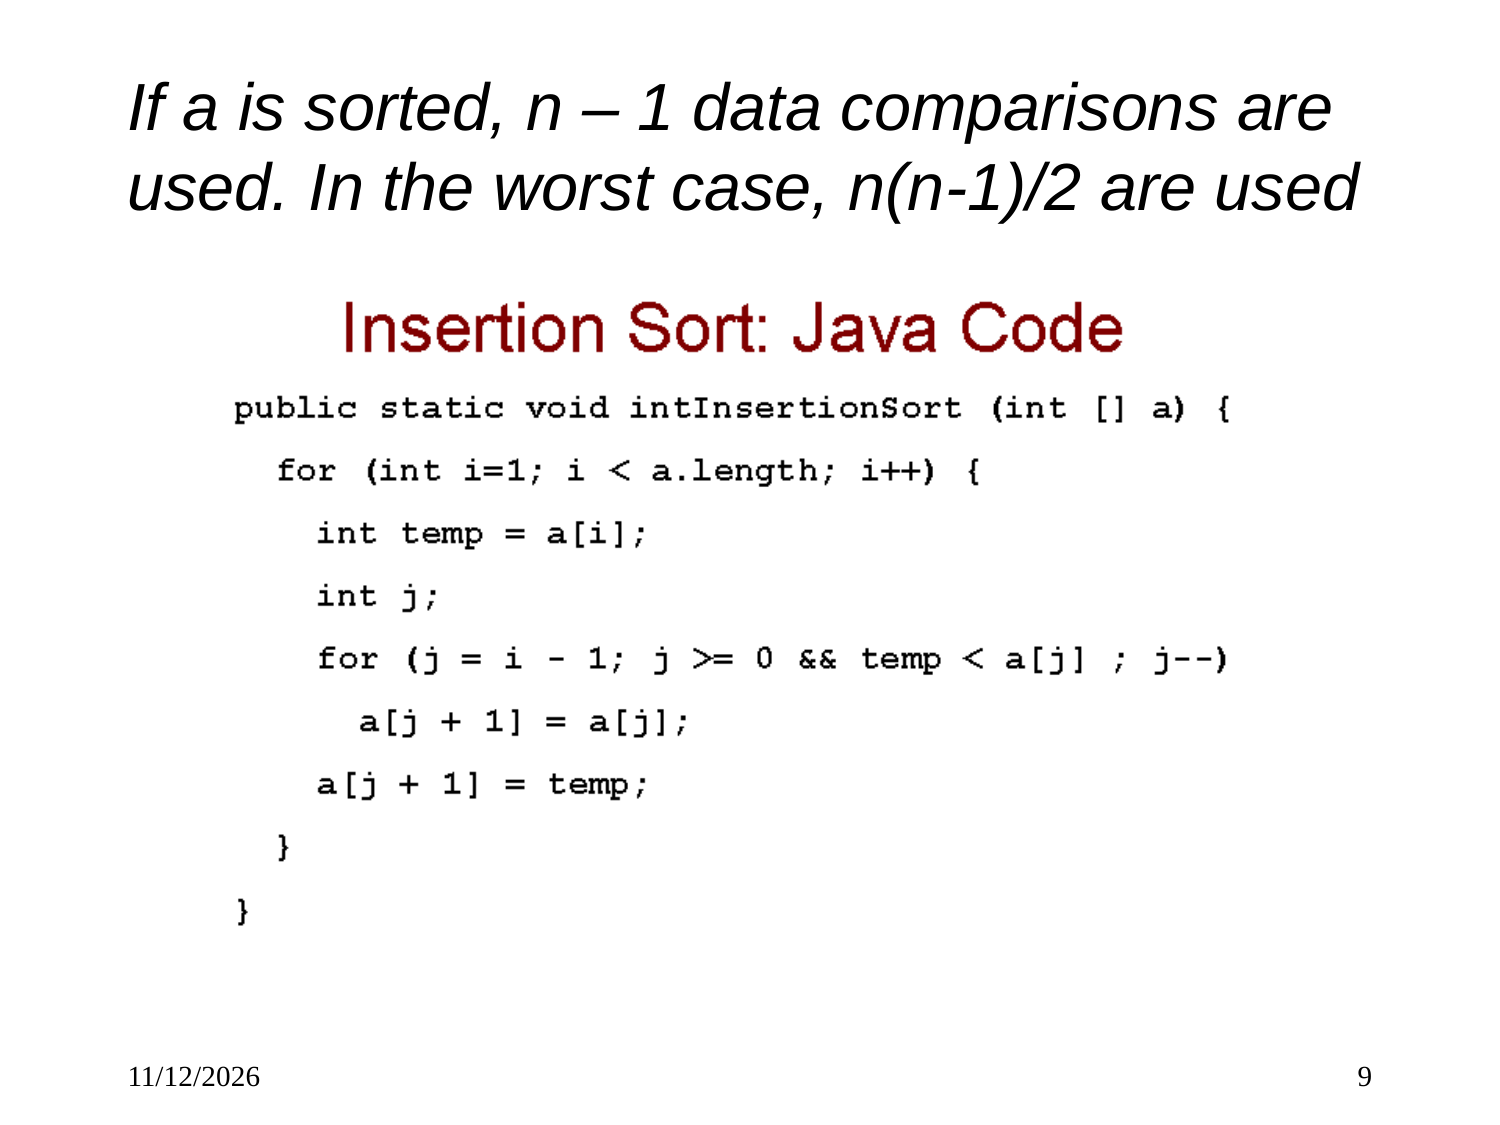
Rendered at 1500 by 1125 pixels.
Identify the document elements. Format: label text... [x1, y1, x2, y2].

title If a is sorted, n – 1 data comparisons are used. In the worst case, n(n-1)/2 are used [112, 49, 1388, 238]
picture [201, 299, 1299, 932]
slide_number 9 [1074, 1049, 1388, 1125]
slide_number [112, 1049, 426, 1125]
